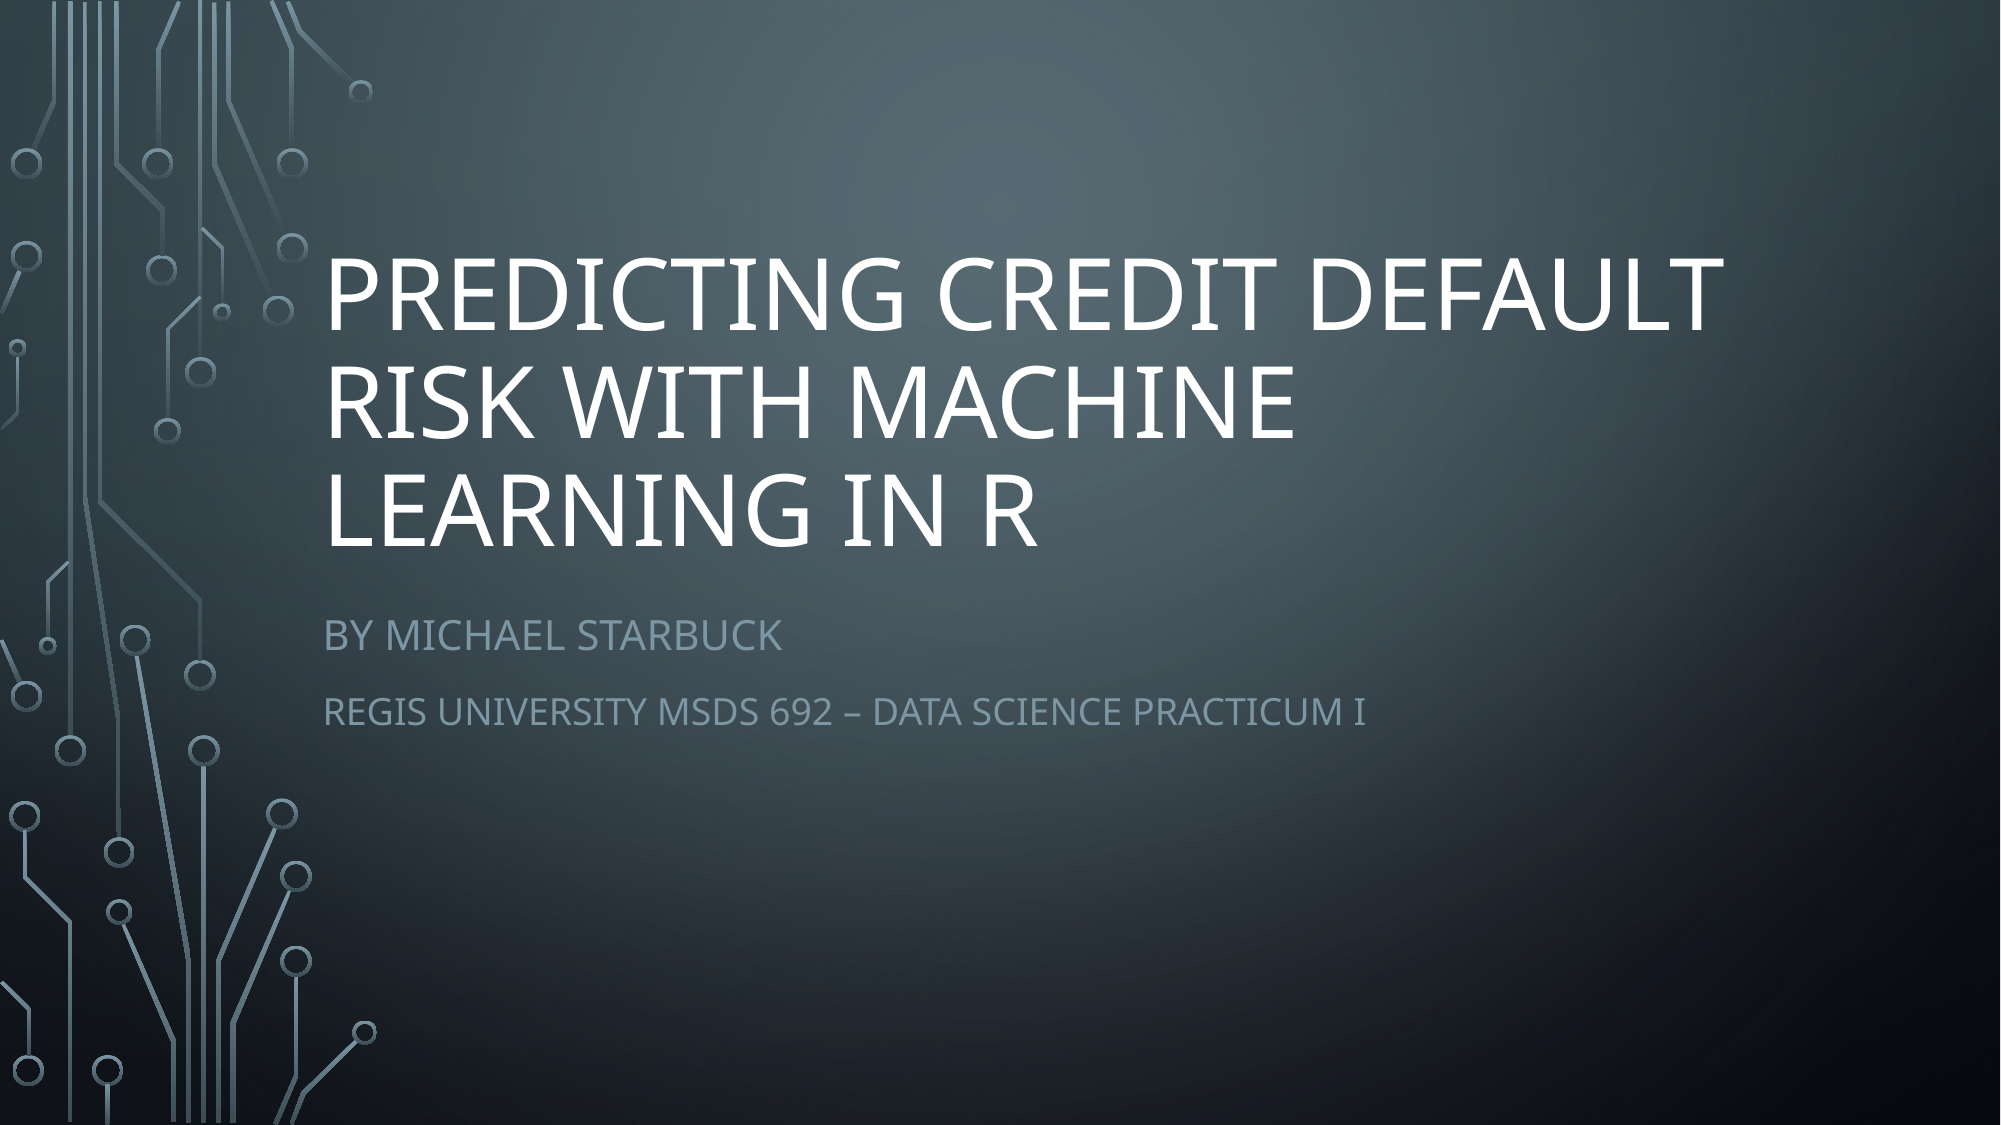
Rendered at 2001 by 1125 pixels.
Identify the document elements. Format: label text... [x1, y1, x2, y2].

subtitle By Michael Starbuck Regis University MSDS 692 – Data Science Practicum I [307, 590, 1750, 863]
title Predicting Credit Default Risk with Machine Learning in R [307, 184, 1750, 576]
